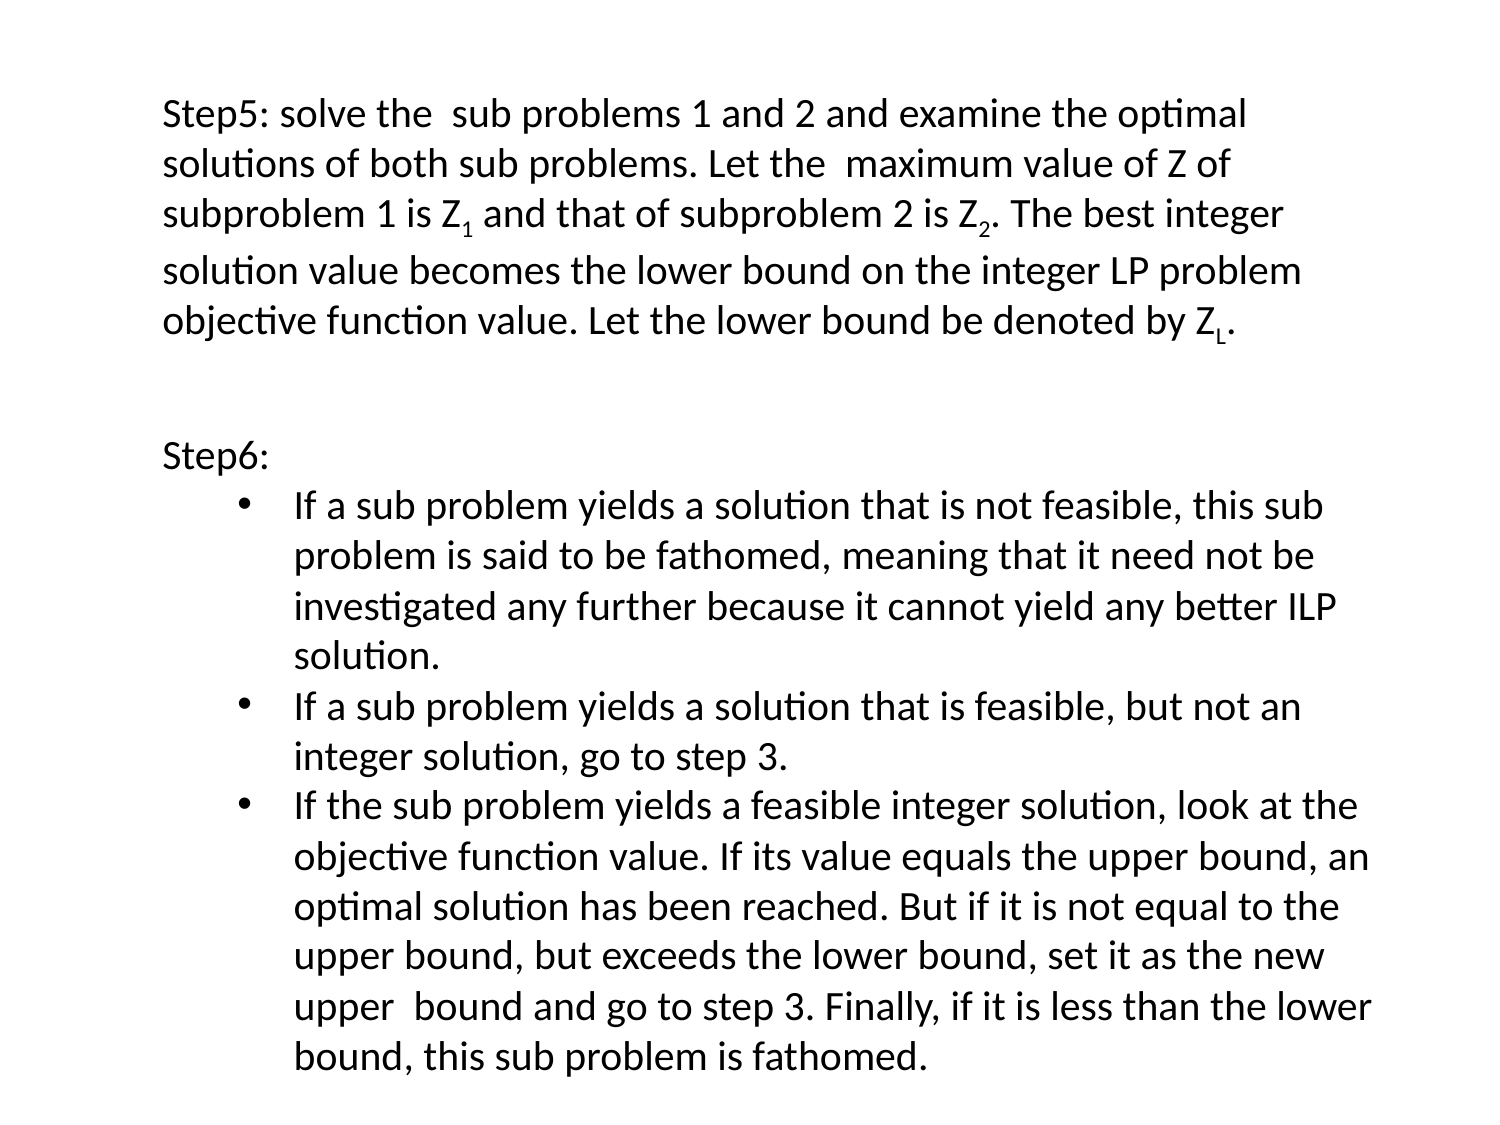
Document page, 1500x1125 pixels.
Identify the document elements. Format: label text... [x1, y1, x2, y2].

text_box Step6: If a sub problem yields a solution that is not feasible, this sub problem is said to be fathomed, meaning that it need not be investigated any further because it cannot yield any better ILP solution. If a sub problem yields a solution that is feasible, but not an integer solution, go to step 3. If the sub problem yields a feasible integer solution, look at the objective function value. If its value equals the upper bound, an optimal solution has been reached. But if it is not equal to the upper bound, but exceeds the lower bound, set it as the new upper bound and go to step 3. Finally, if it is less than the lower bound, this sub problem is fathomed. [147, 420, 1424, 1086]
text_box Step5: solve the sub problems 1 and 2 and examine the optimal solutions of both sub problems. Let the maximum value of Z of subproblem 1 is Z1 and that of subproblem 2 is Z2. The best integer solution value becomes the lower bound on the integer LP problem objective function value. Let the lower bound be denoted by ZL. [147, 78, 1412, 357]
